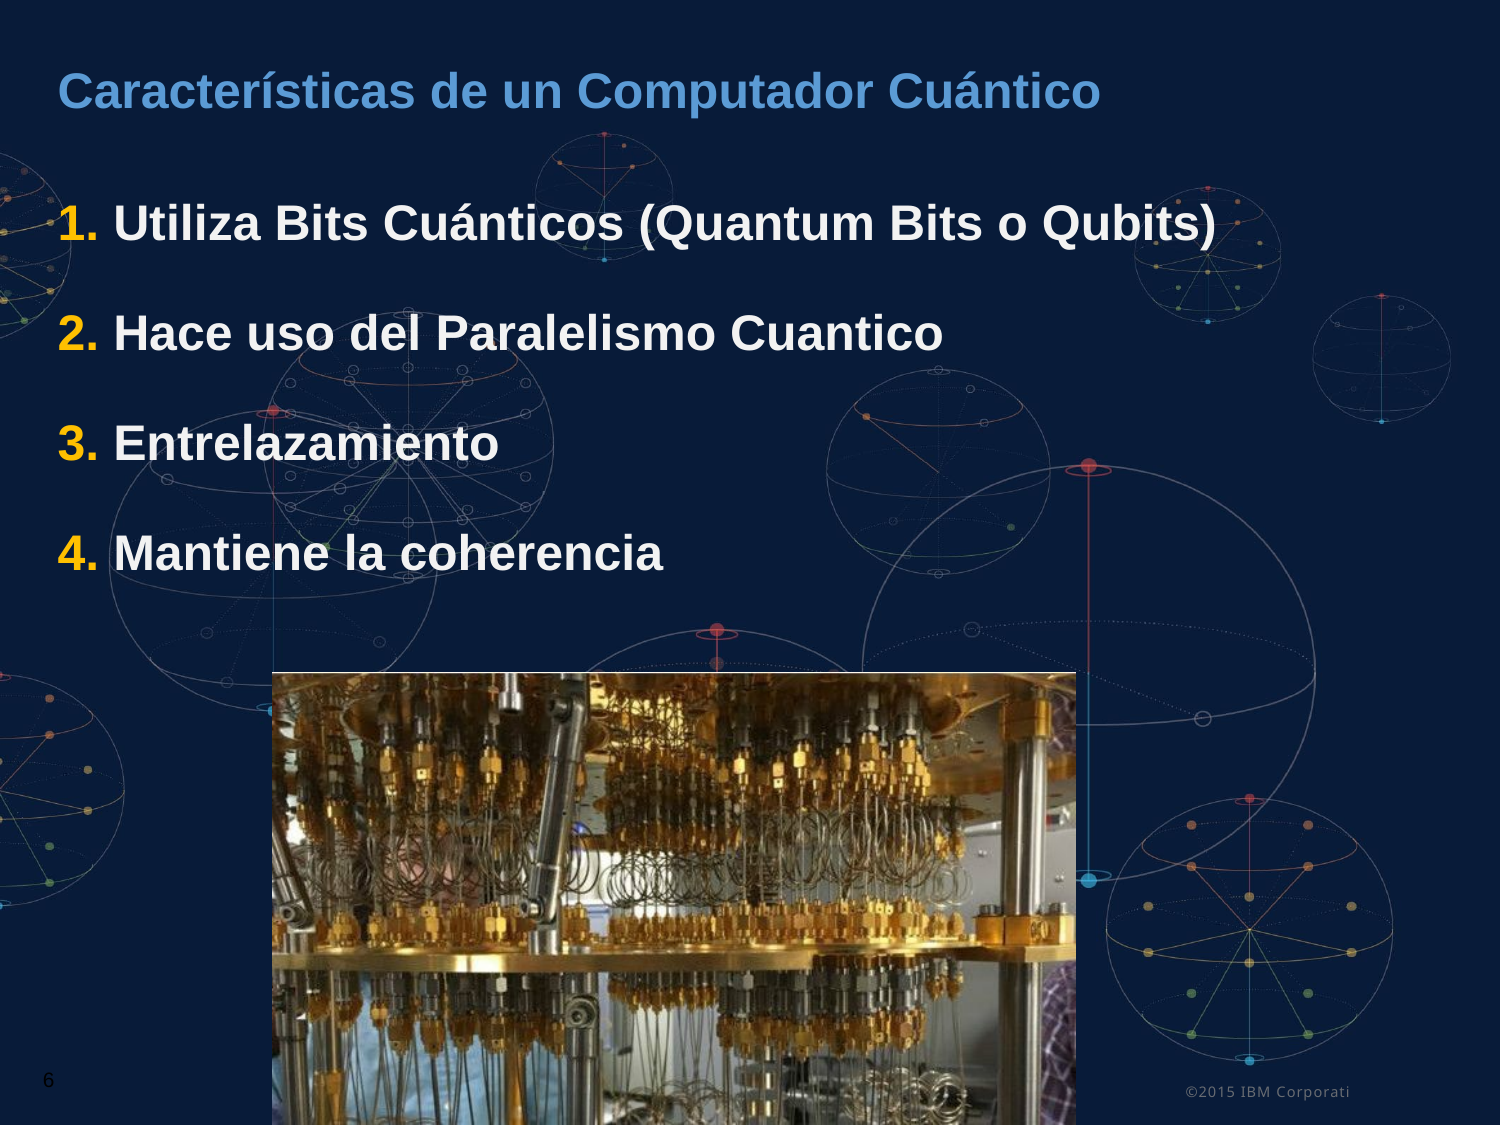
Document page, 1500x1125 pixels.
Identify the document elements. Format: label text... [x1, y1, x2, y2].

list Utiliza Bits Cuánticos (Quantum Bits o Qubits) Hace uso del Paralelismo Cuantico Entrelazamiento Mantiene la coherencia [42, 118, 1438, 1069]
picture [0, 0, 1500, 1125]
title Características de un Computador Cuántico [42, 39, 1478, 143]
